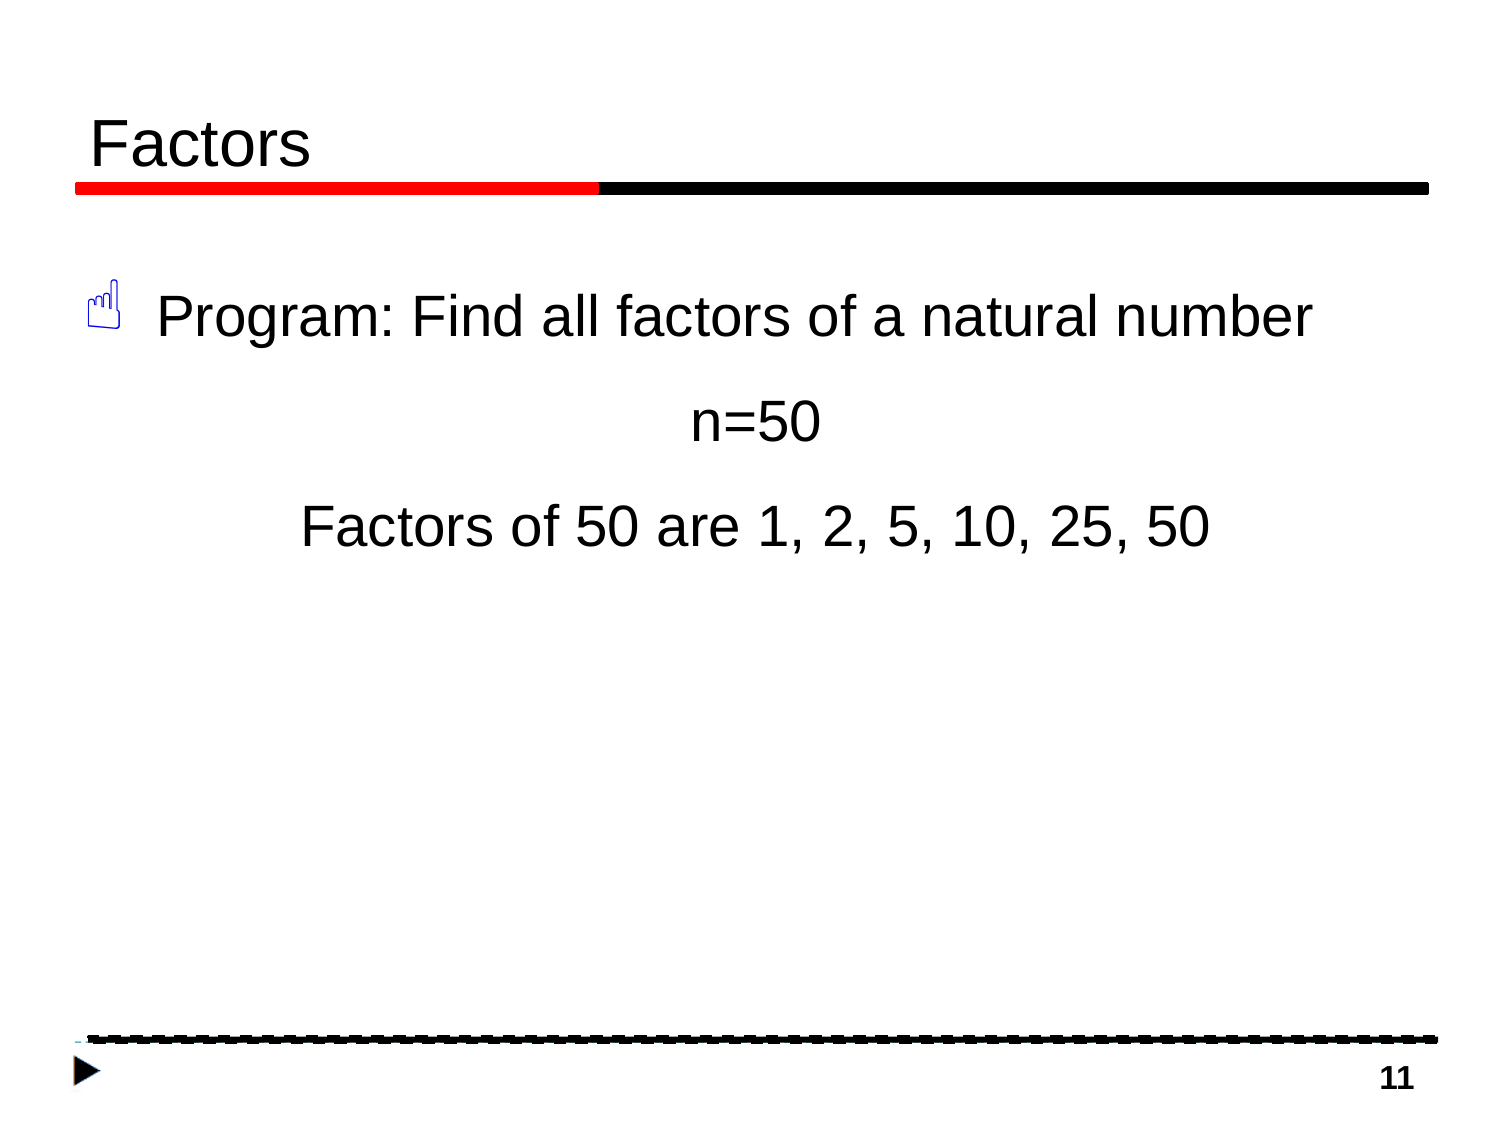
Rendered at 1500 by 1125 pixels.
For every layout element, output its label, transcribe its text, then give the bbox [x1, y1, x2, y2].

text_box Program: Find all factors of a natural number n=50 Factors of 50 are 1, 2, 5, 10, 25, 50 [68, 236, 1445, 566]
text_box 11 [1340, 1045, 1445, 1106]
text_box [87, 1035, 1439, 1044]
text_box [599, 182, 1429, 195]
picture [68, 1049, 103, 1090]
text_box [75, 182, 599, 195]
title Factors [75, 24, 1425, 182]
